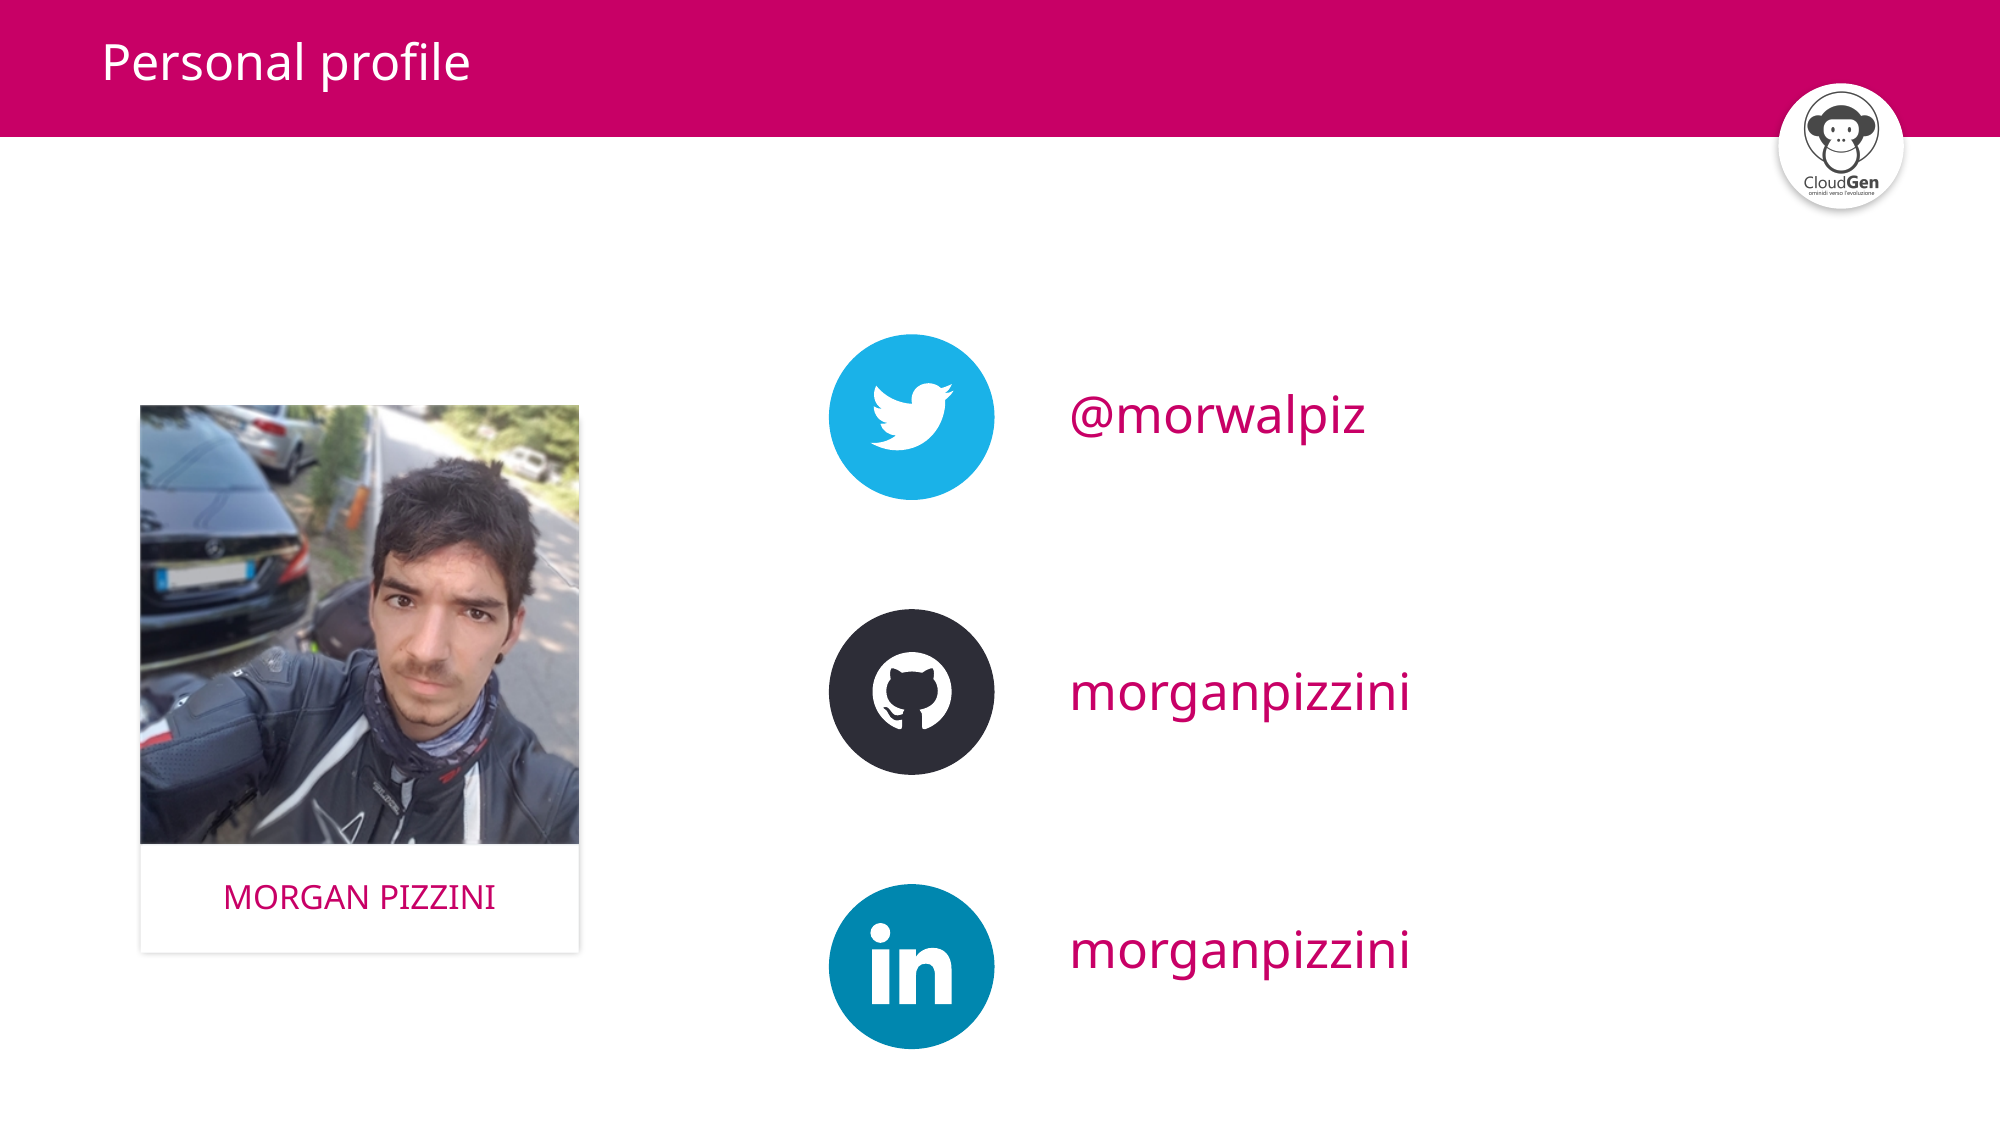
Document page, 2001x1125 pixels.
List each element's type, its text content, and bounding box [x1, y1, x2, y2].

title Personal profile [86, 28, 1929, 100]
list morganpizzini [1054, 658, 1691, 730]
list morganpizzini [1054, 917, 1691, 988]
picture [1785, 100, 1897, 197]
picture [140, 405, 579, 844]
list @morwalpiz [1054, 381, 1691, 453]
list MORGAN PIZZINI [140, 845, 579, 953]
